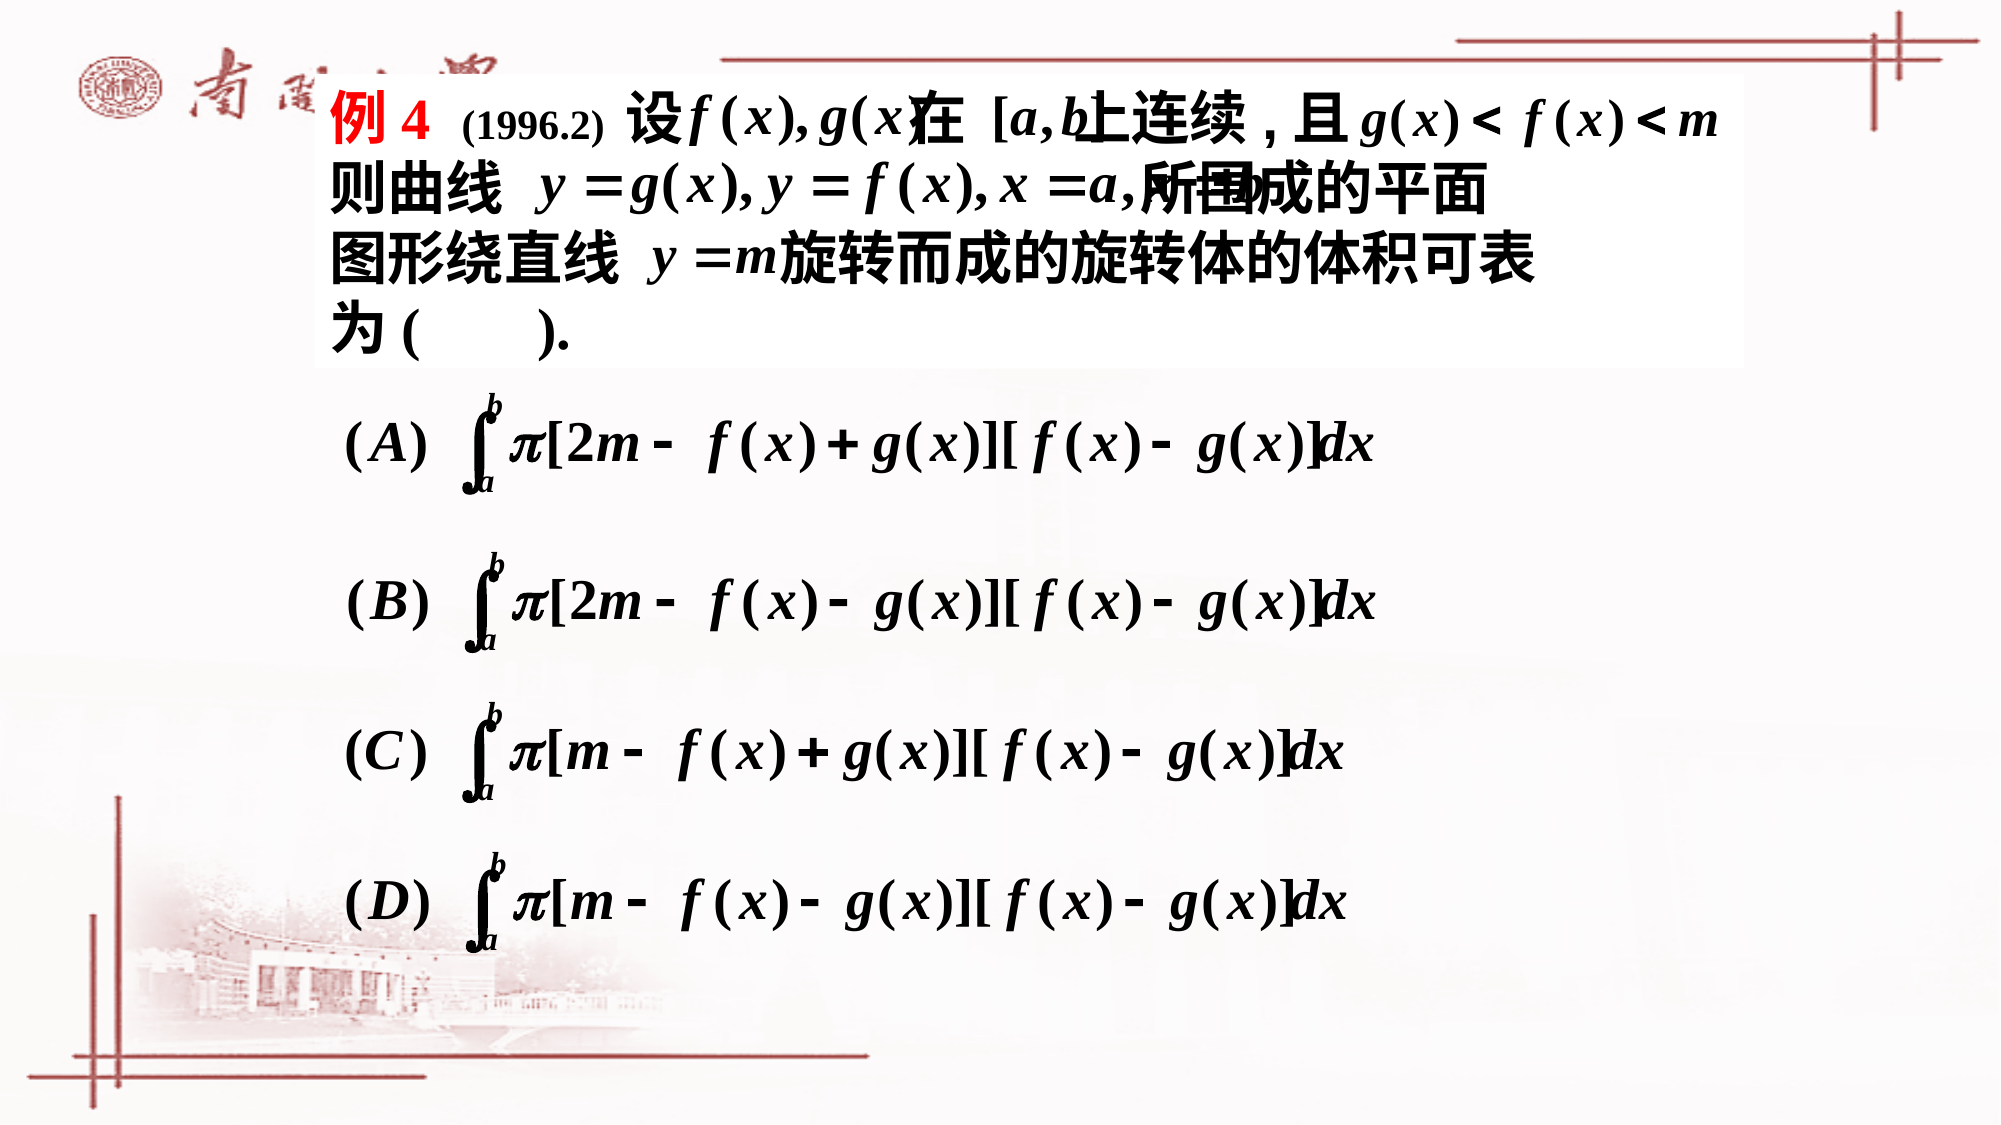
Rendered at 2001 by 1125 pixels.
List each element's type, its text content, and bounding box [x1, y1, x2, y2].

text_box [668, 82, 937, 148]
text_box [524, 149, 1276, 227]
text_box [337, 837, 1362, 963]
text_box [637, 237, 789, 298]
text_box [1349, 87, 1730, 159]
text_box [337, 378, 1391, 505]
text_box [337, 687, 1357, 813]
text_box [339, 537, 1389, 663]
text_box 例4 (1996.2) 设 在 上连续,且 则曲线 所围成的平面 图形绕直线 旋转而成的旋转体的体积可表 为( ). [314, 73, 1745, 369]
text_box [987, 84, 1113, 148]
